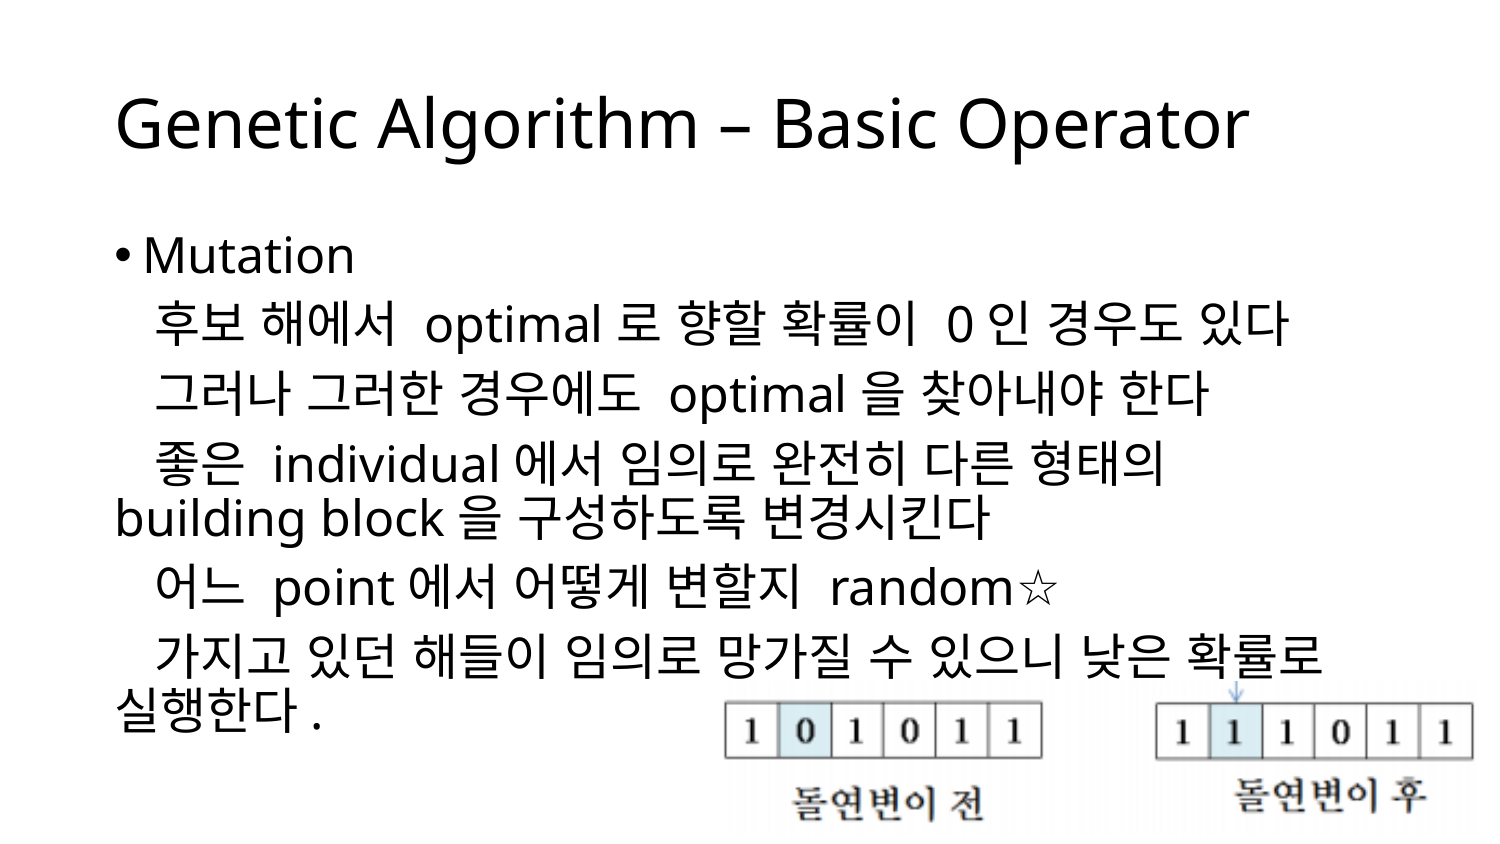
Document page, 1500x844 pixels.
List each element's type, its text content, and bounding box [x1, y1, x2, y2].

title Genetic Algorithm – Basic Operator [103, 44, 1397, 208]
picture [712, 681, 1485, 836]
list Mutation 후보 해에서 optimal로 향할 확률이 0인 경우도 있다 그러나 그러한 경우에도 optimal을 찾아내야 한다 좋은 individual에서 임의로 완전히 다른 형태의 building block을 구성하도록 변경시킨다 어느 point에서 어떻게 변할지 random☆ 가지고 있던 해들이 임의로 망가질 수 있으니 낮은 확률로 실행한다. [103, 224, 1397, 760]
